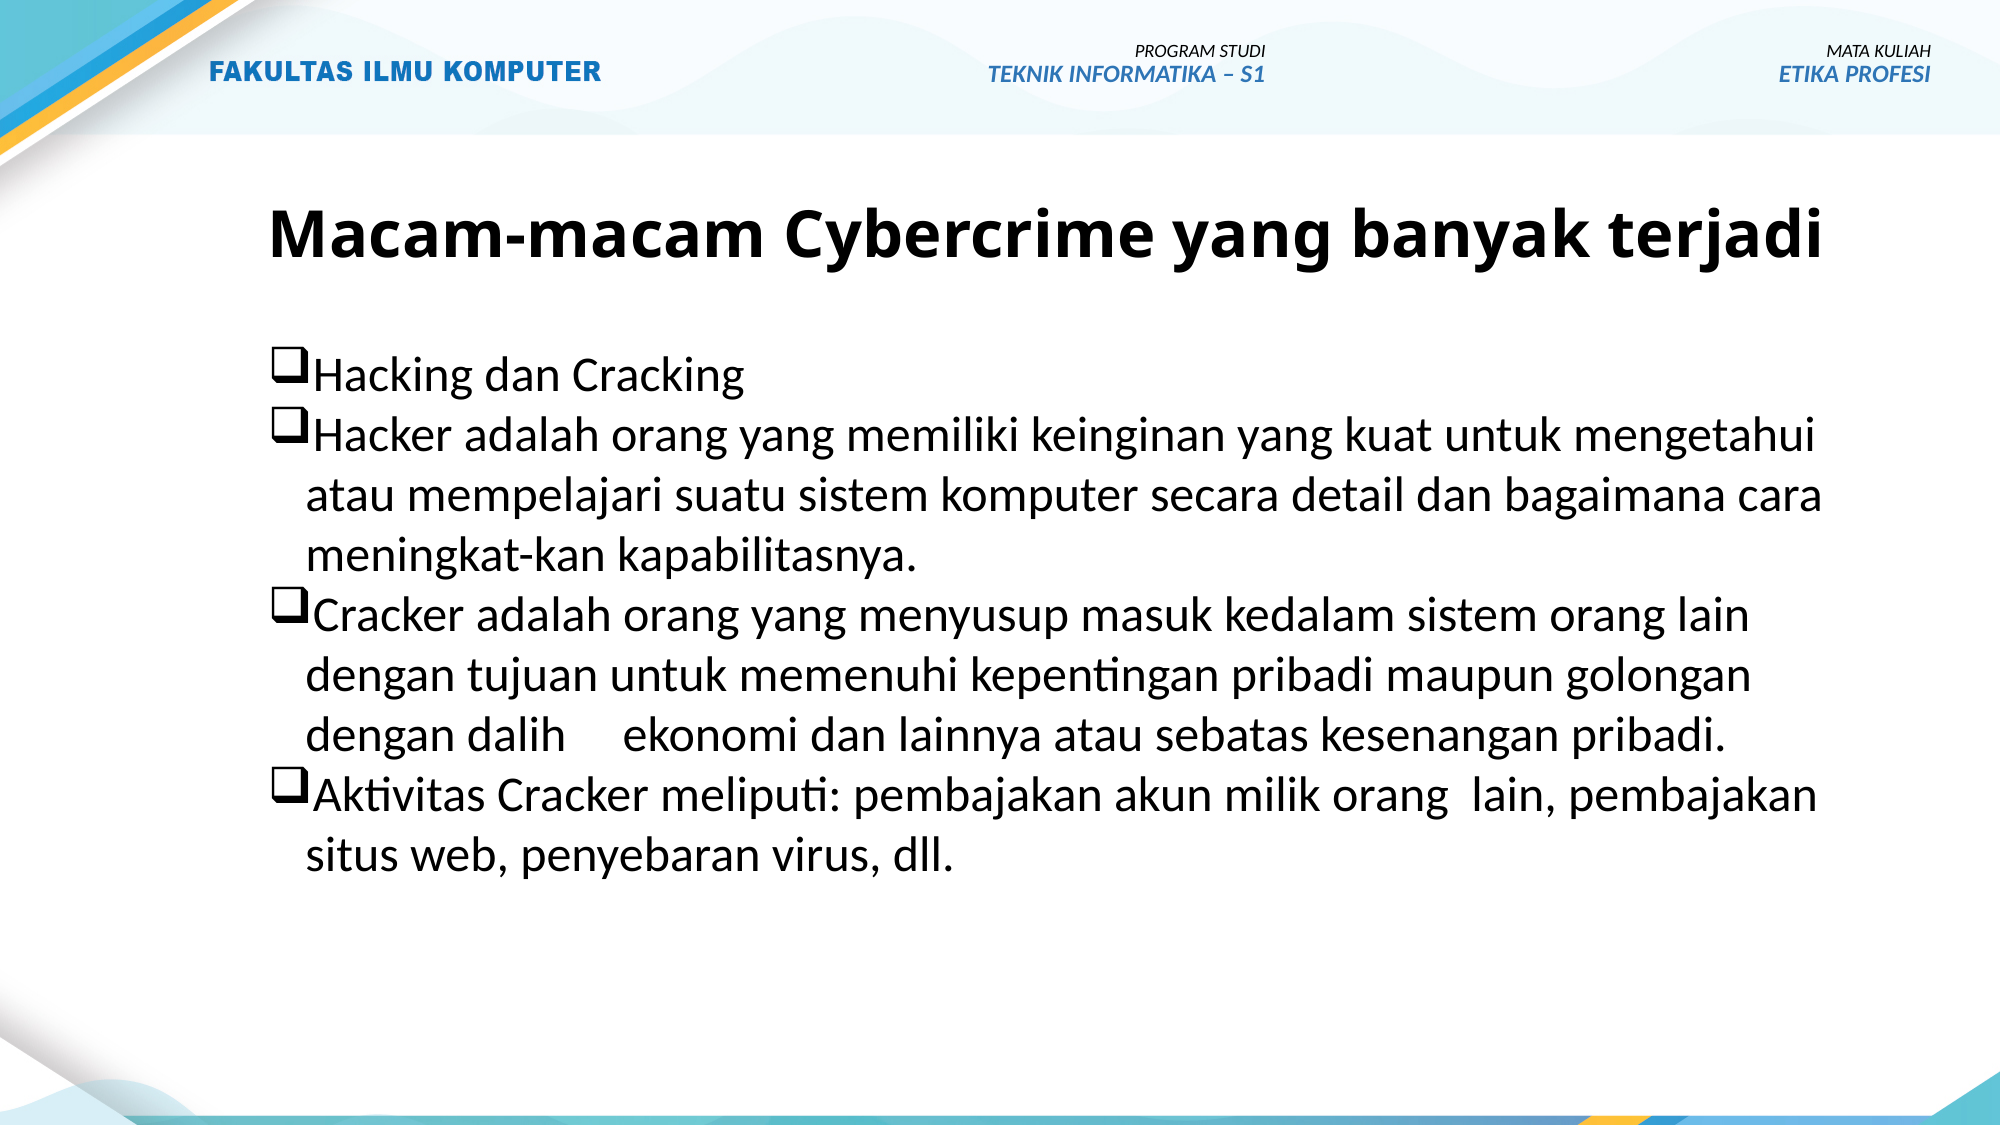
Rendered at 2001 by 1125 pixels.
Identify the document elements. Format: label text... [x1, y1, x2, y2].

list Hacking dan Cracking Hacker adalah orang yang memiliki keinginan yang kuat untuk mengetahui atau mempelajari suatu sistem komputer secara detail dan bagaimana cara meningkat-kan kapabilitasnya. Cracker adalah orang yang menyusup masuk kedalam sistem orang lain dengan tujuan untuk memenuhi kepentingan pribadi maupun golongan dengan dalih ekonomi dan lainnya atau sebatas kesenangan pribadi. Aktivitas Cracker meliputi: pembajakan akun milik orang lain, pembajakan situs web, penyebaran virus, dll. [252, 333, 1852, 822]
title Macam-macam Cybercrime yang banyak terjadi [252, 170, 1852, 303]
picture [0, 0, 2000, 1125]
text_box PROGRAM STUDI TEKNIK INFORMATIKA – S1 [904, 33, 1281, 118]
text_box MATA KULIAH ETIKA PROFESI [1569, 33, 1946, 118]
